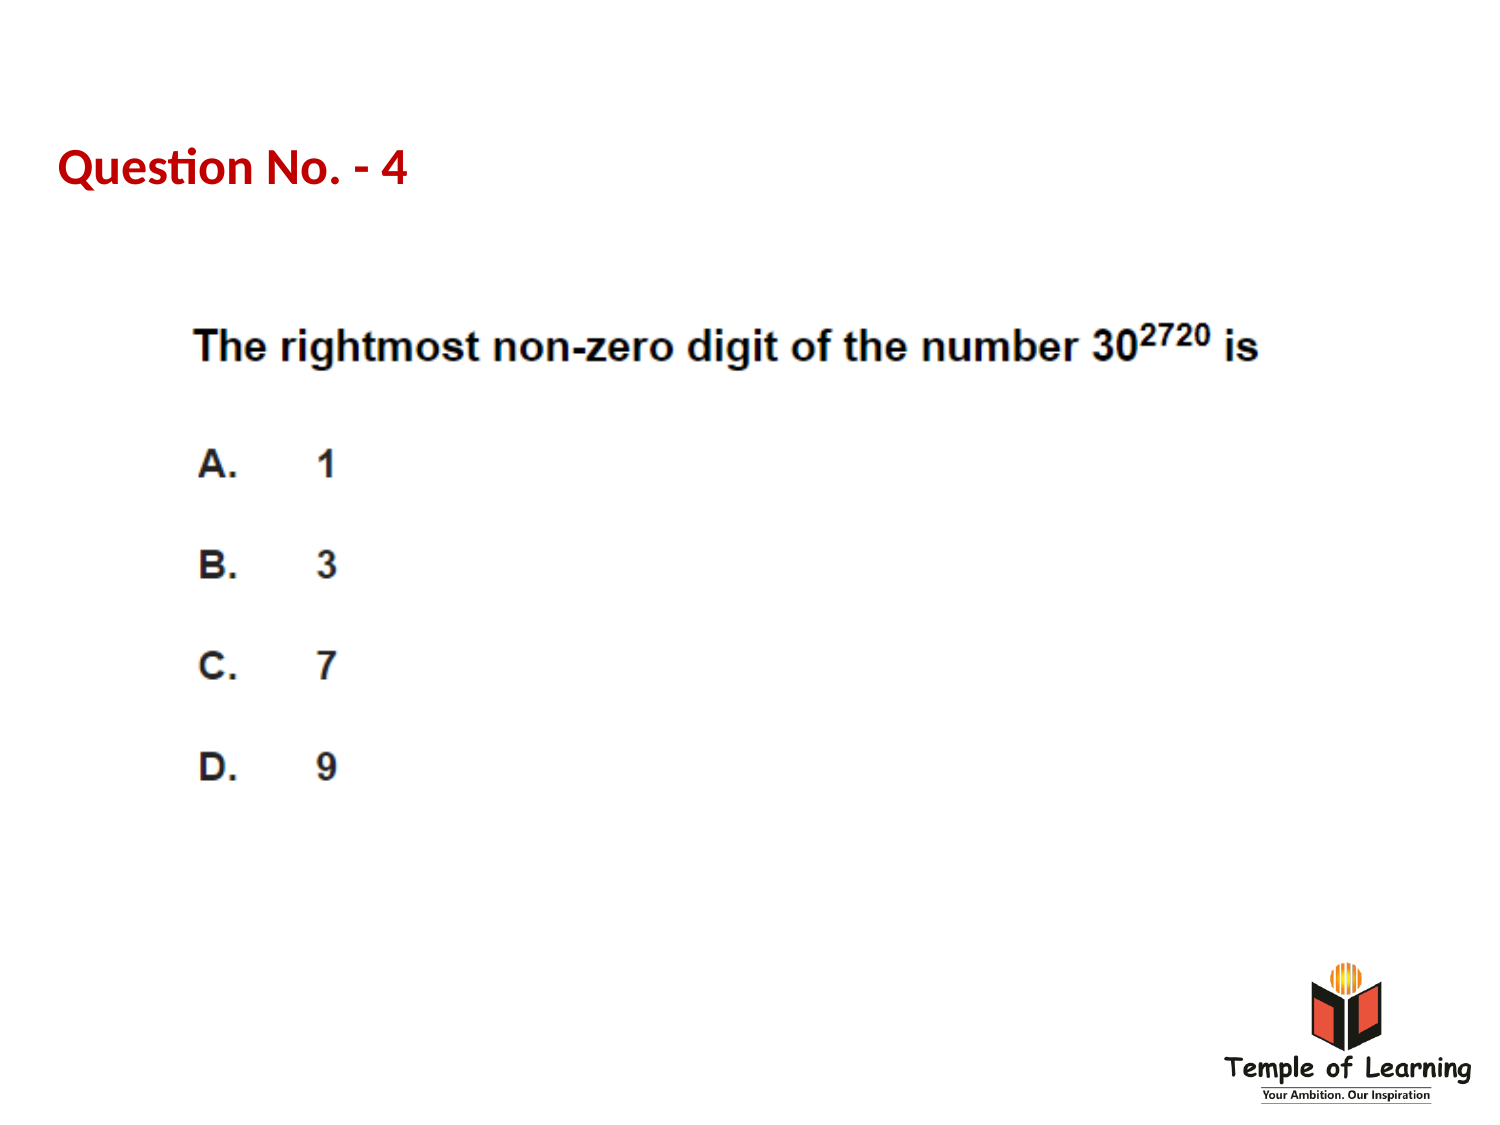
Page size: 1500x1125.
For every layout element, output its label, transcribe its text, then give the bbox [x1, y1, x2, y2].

picture [1224, 962, 1471, 1104]
text_box Question No. - 4 [42, 124, 423, 203]
picture [180, 312, 1301, 801]
